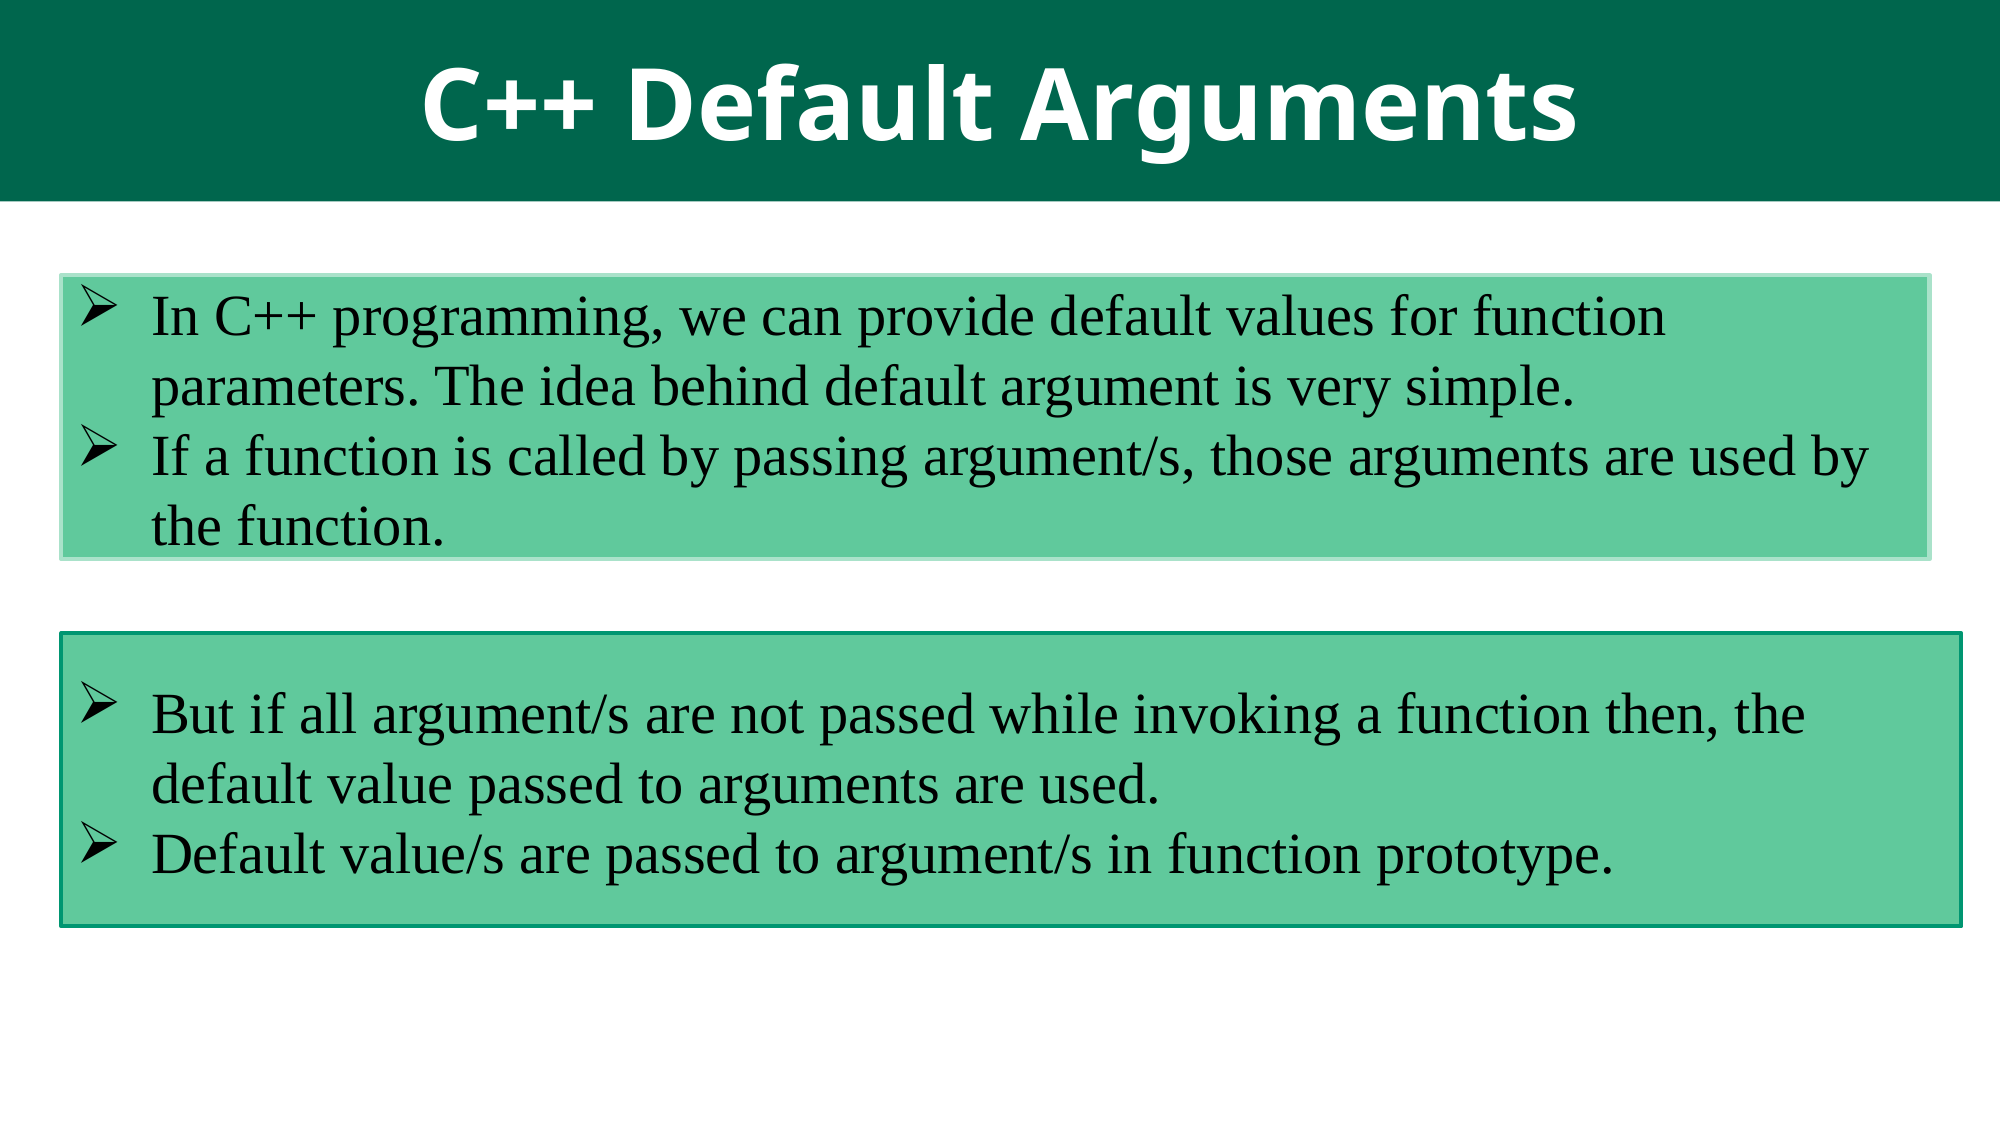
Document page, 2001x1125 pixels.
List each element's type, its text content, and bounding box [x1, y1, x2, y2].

title C++ Default Arguments [0, 0, 2000, 202]
text_box In C++ programming, we can provide default values for function parameters. The idea behind default argument is very simple. If a function is called by passing argument/s, those arguments are used by the function. [59, 273, 1932, 561]
text_box But if all argument/s are not passed while invoking a function then, the default value passed to arguments are used. Default value/s are passed to argument/s in function prototype. [59, 631, 1963, 928]
